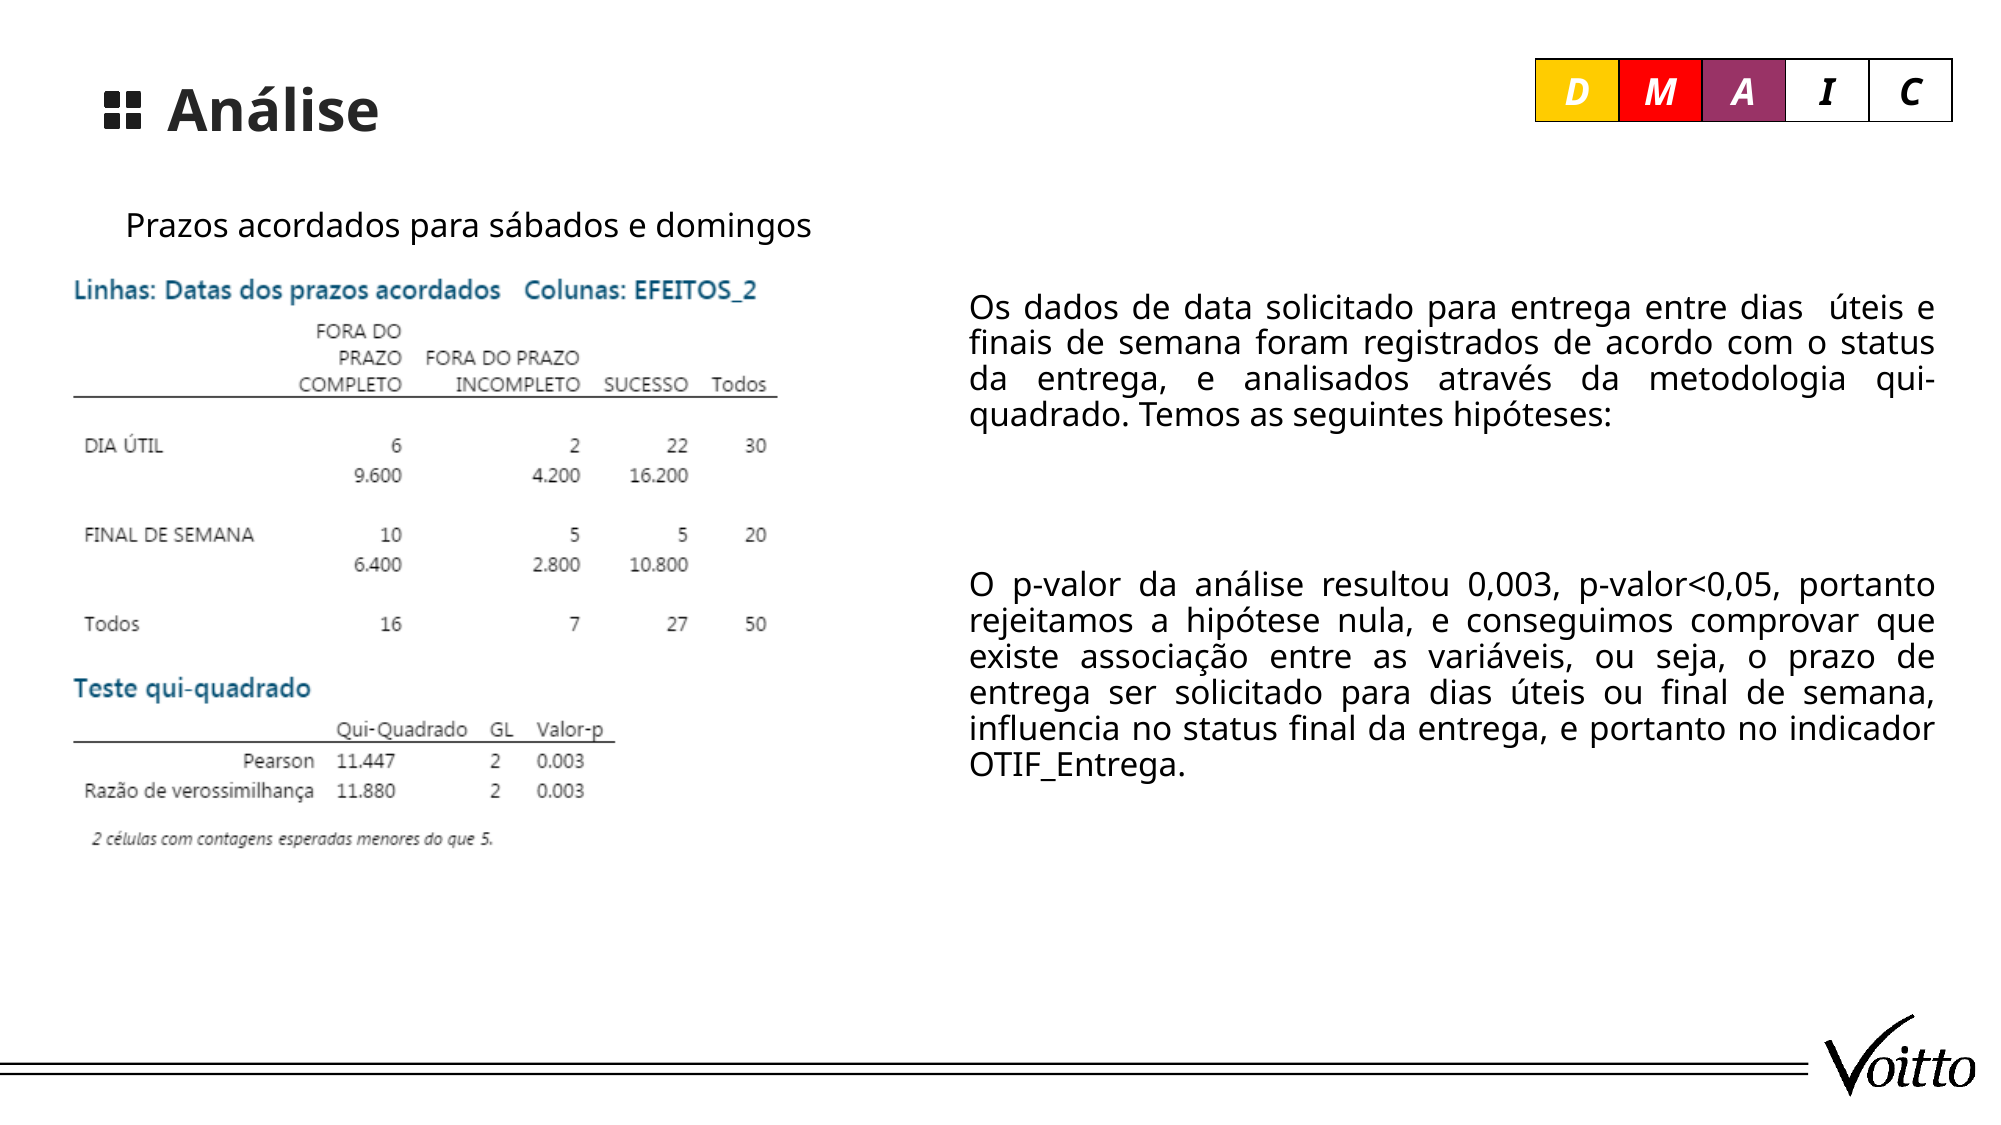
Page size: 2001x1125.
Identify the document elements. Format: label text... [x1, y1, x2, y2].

picture [1824, 1014, 1976, 1097]
text_box D [1535, 59, 1618, 122]
picture [104, 91, 141, 129]
text_box M [1618, 59, 1702, 122]
text_box Análise [152, 56, 1852, 168]
text_box A [1702, 59, 1786, 122]
text_box Prazos acordados para sábados e domingos [110, 196, 1326, 255]
text_box I [1786, 59, 1868, 122]
text_box C [1868, 59, 1953, 122]
picture [47, 254, 806, 864]
